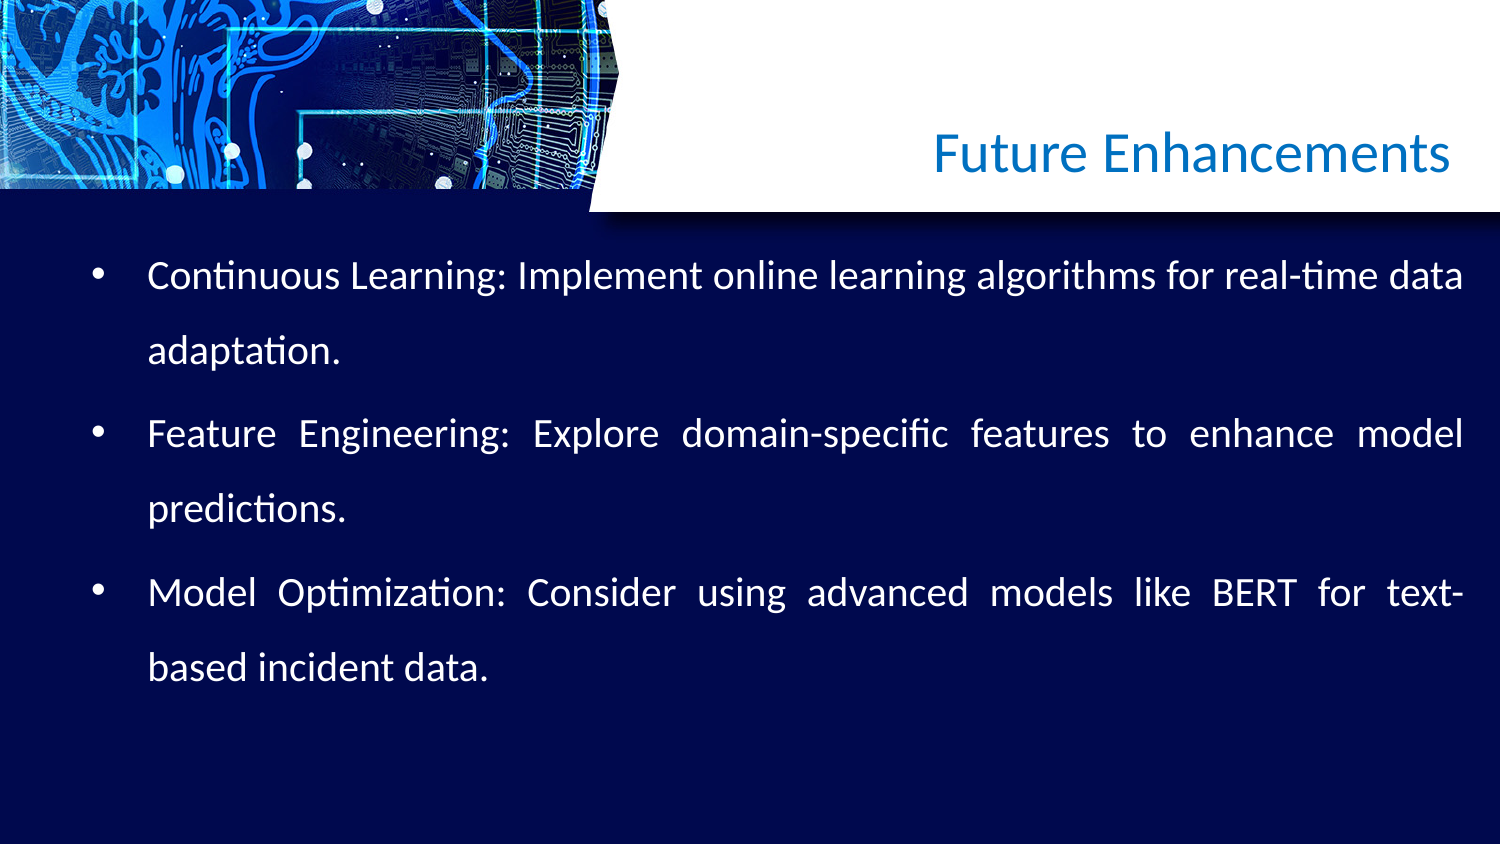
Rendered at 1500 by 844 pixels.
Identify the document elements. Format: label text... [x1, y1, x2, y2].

text_box Future Enhancements [65, 36, 1467, 175]
text_box Continuous Learning: Implement online learning algorithms for real-time data adaptation. Feature Engineering: Explore domain-specific features to enhance model predictions. Model Optimization: Consider using advanced models like BERT for text-based incident data. [76, 215, 1480, 844]
picture [152, 175, 164, 179]
picture [0, 0, 1500, 844]
